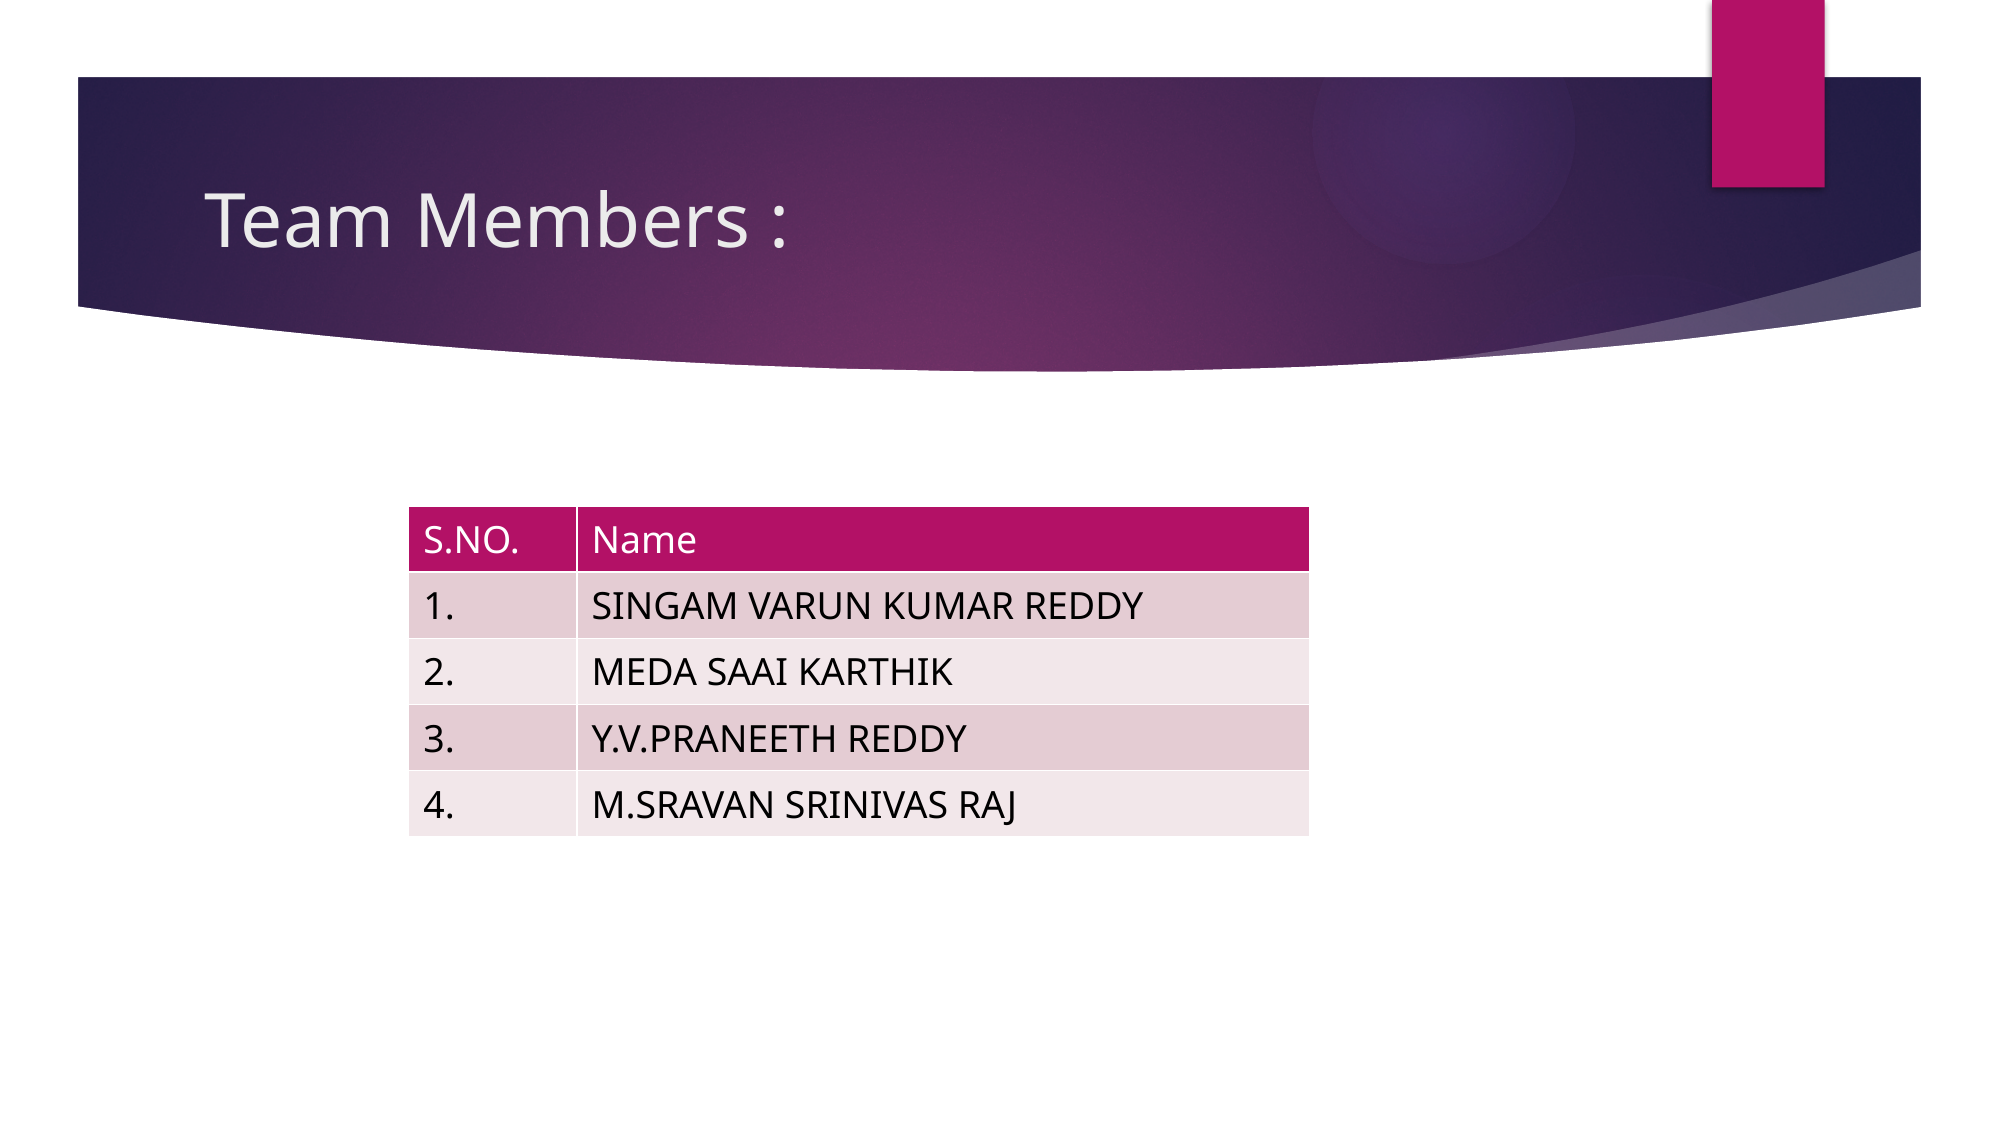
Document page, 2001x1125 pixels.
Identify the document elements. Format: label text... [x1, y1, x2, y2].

table_cell SINGAM VARUN KUMAR REDDY [578, 573, 1309, 638]
table_cell 2. [409, 639, 576, 704]
table_header S.NO. [409, 507, 576, 571]
table_cell 1. [409, 573, 576, 638]
table_cell Y.V.PRANEETH REDDY [578, 705, 1309, 770]
title Team Members : [189, 159, 1627, 276]
table_cell 4. [409, 771, 576, 836]
table_header Name [578, 507, 1309, 571]
table_cell 3. [409, 705, 576, 770]
table_cell MEDA SAAI KARTHIK [578, 639, 1309, 704]
table_cell M.SRAVAN SRINIVAS RAJ [578, 771, 1309, 836]
